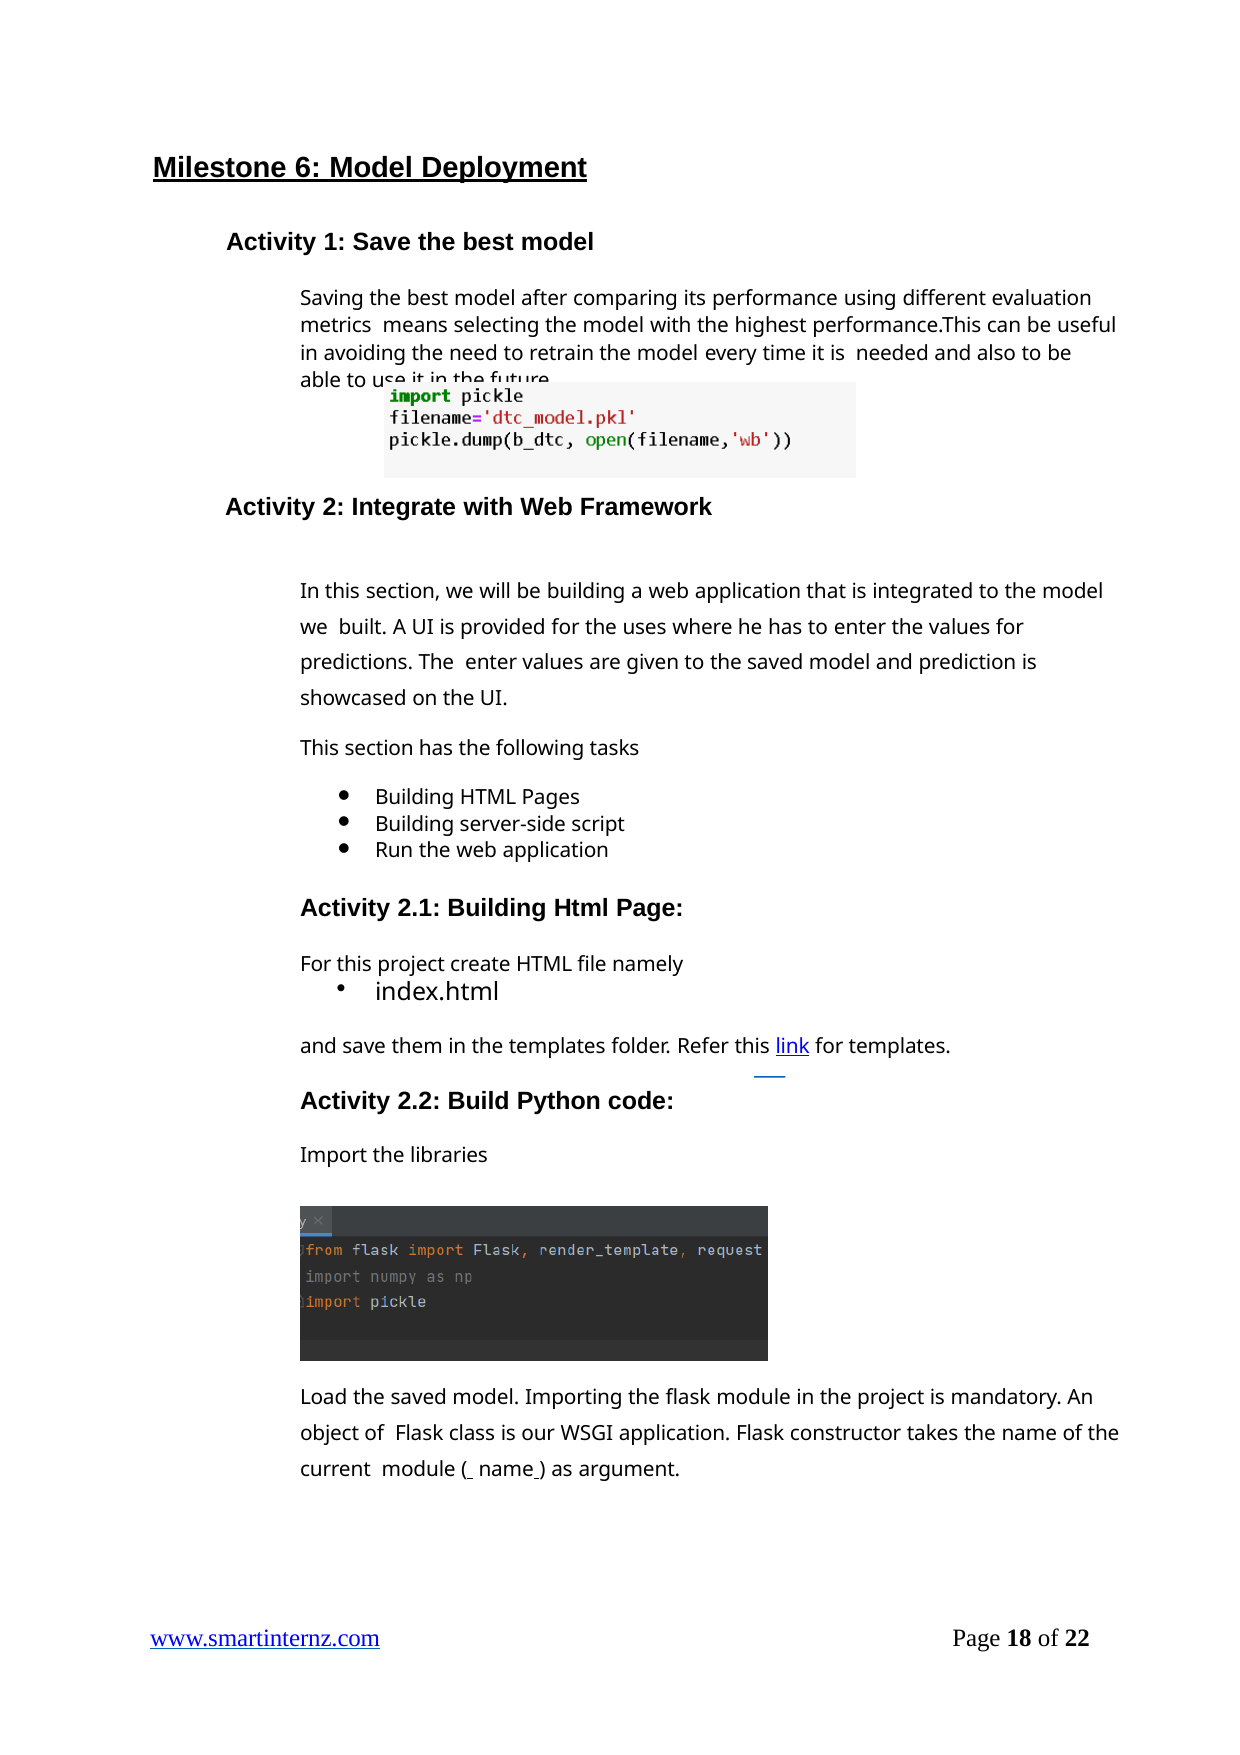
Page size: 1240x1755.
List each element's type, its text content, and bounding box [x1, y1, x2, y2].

text_box www.smartinternz.com [147, 1621, 387, 1652]
picture [383, 382, 856, 478]
text_box Milestone 6: Model Deployment Activity 1: Save the best model Saving the best model after comparing its performance using different evaluation metrics means selecting the model with the highest performance.This can be useful in avoiding the need to retrain the model every time it is needed and also to be able to use it in the future. [147, 145, 1119, 392]
picture [299, 1206, 768, 1361]
text_box Load the saved model. Importing the flask module in the project is mandatory. An object of Flask class is our WSGI application. Flask constructor takes the name of the current module ( name ) as argument. [297, 1371, 1135, 1481]
text_box Activity 2: Integrate with Web Framework In this section, we will be building a web application that is integrated to the model we built. A UI is provided for the uses where he has to enter the values for predictions. The enter values are given to the saved model and prediction is showcased on the UI. This section has the following tasks Building HTML Pages Building server-side script Run the web application Activity 2.1: Building Html Page: For this project create HTML file namely index.html and save them in the templates folder. Refer this link for templates. Activity 2.2: Build Python code: Import the libraries [222, 487, 1106, 1167]
slide_number Page 18 of 22 [950, 1621, 1099, 1755]
